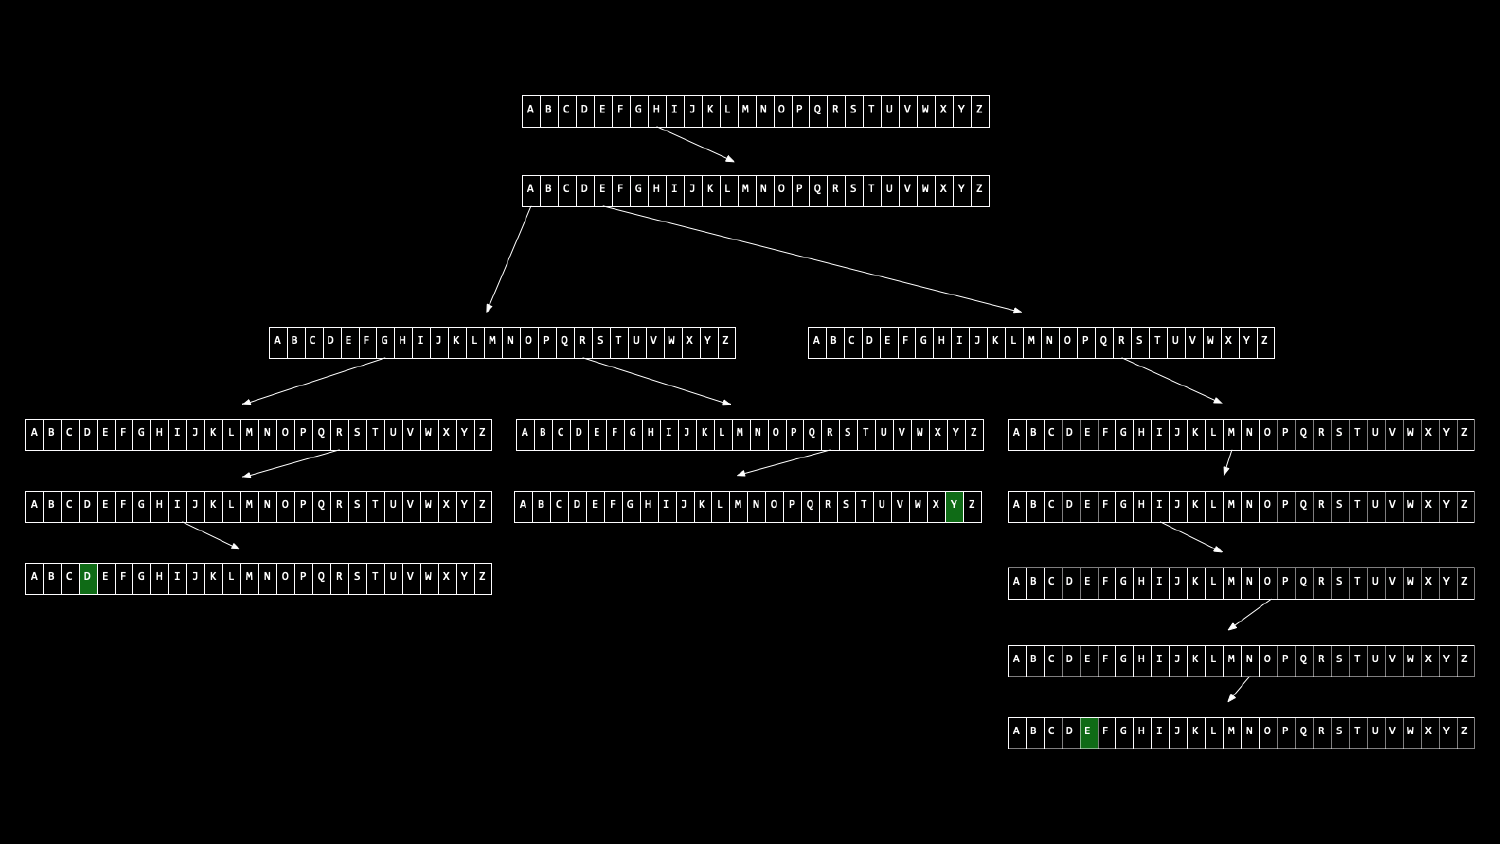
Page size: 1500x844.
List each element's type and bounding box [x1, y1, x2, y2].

picture [24, 94, 1476, 750]
